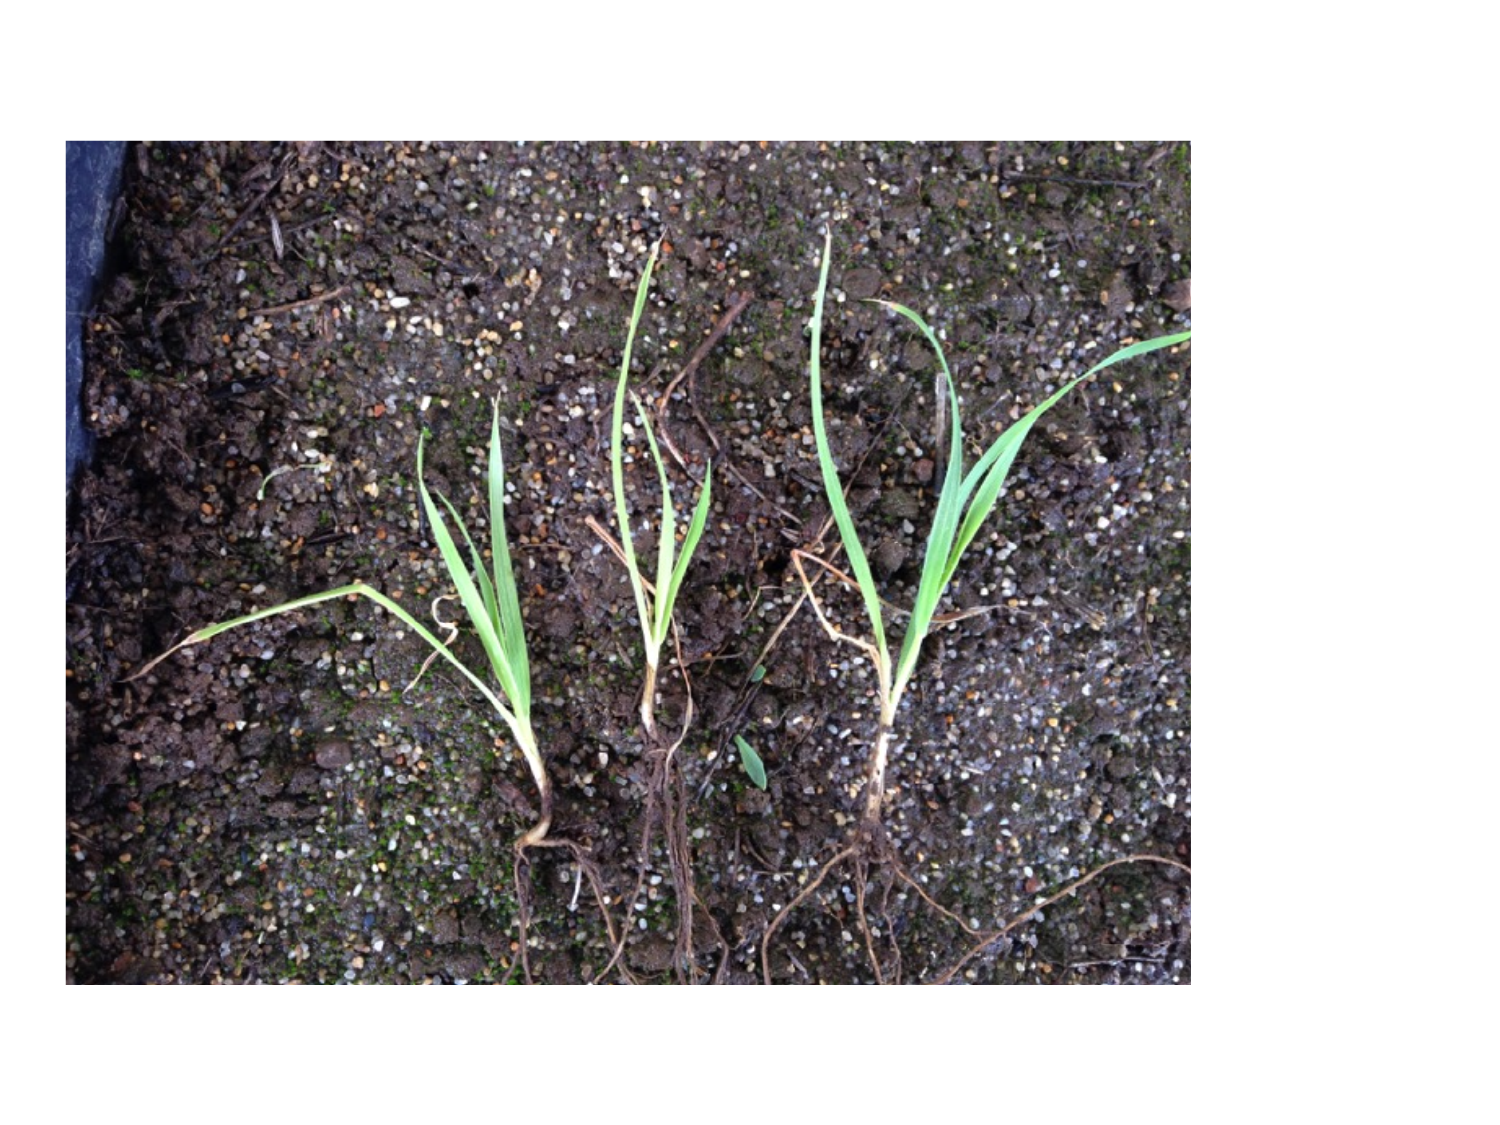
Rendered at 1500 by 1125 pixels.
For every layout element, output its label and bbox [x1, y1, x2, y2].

picture [67, 0, 1190, 1125]
